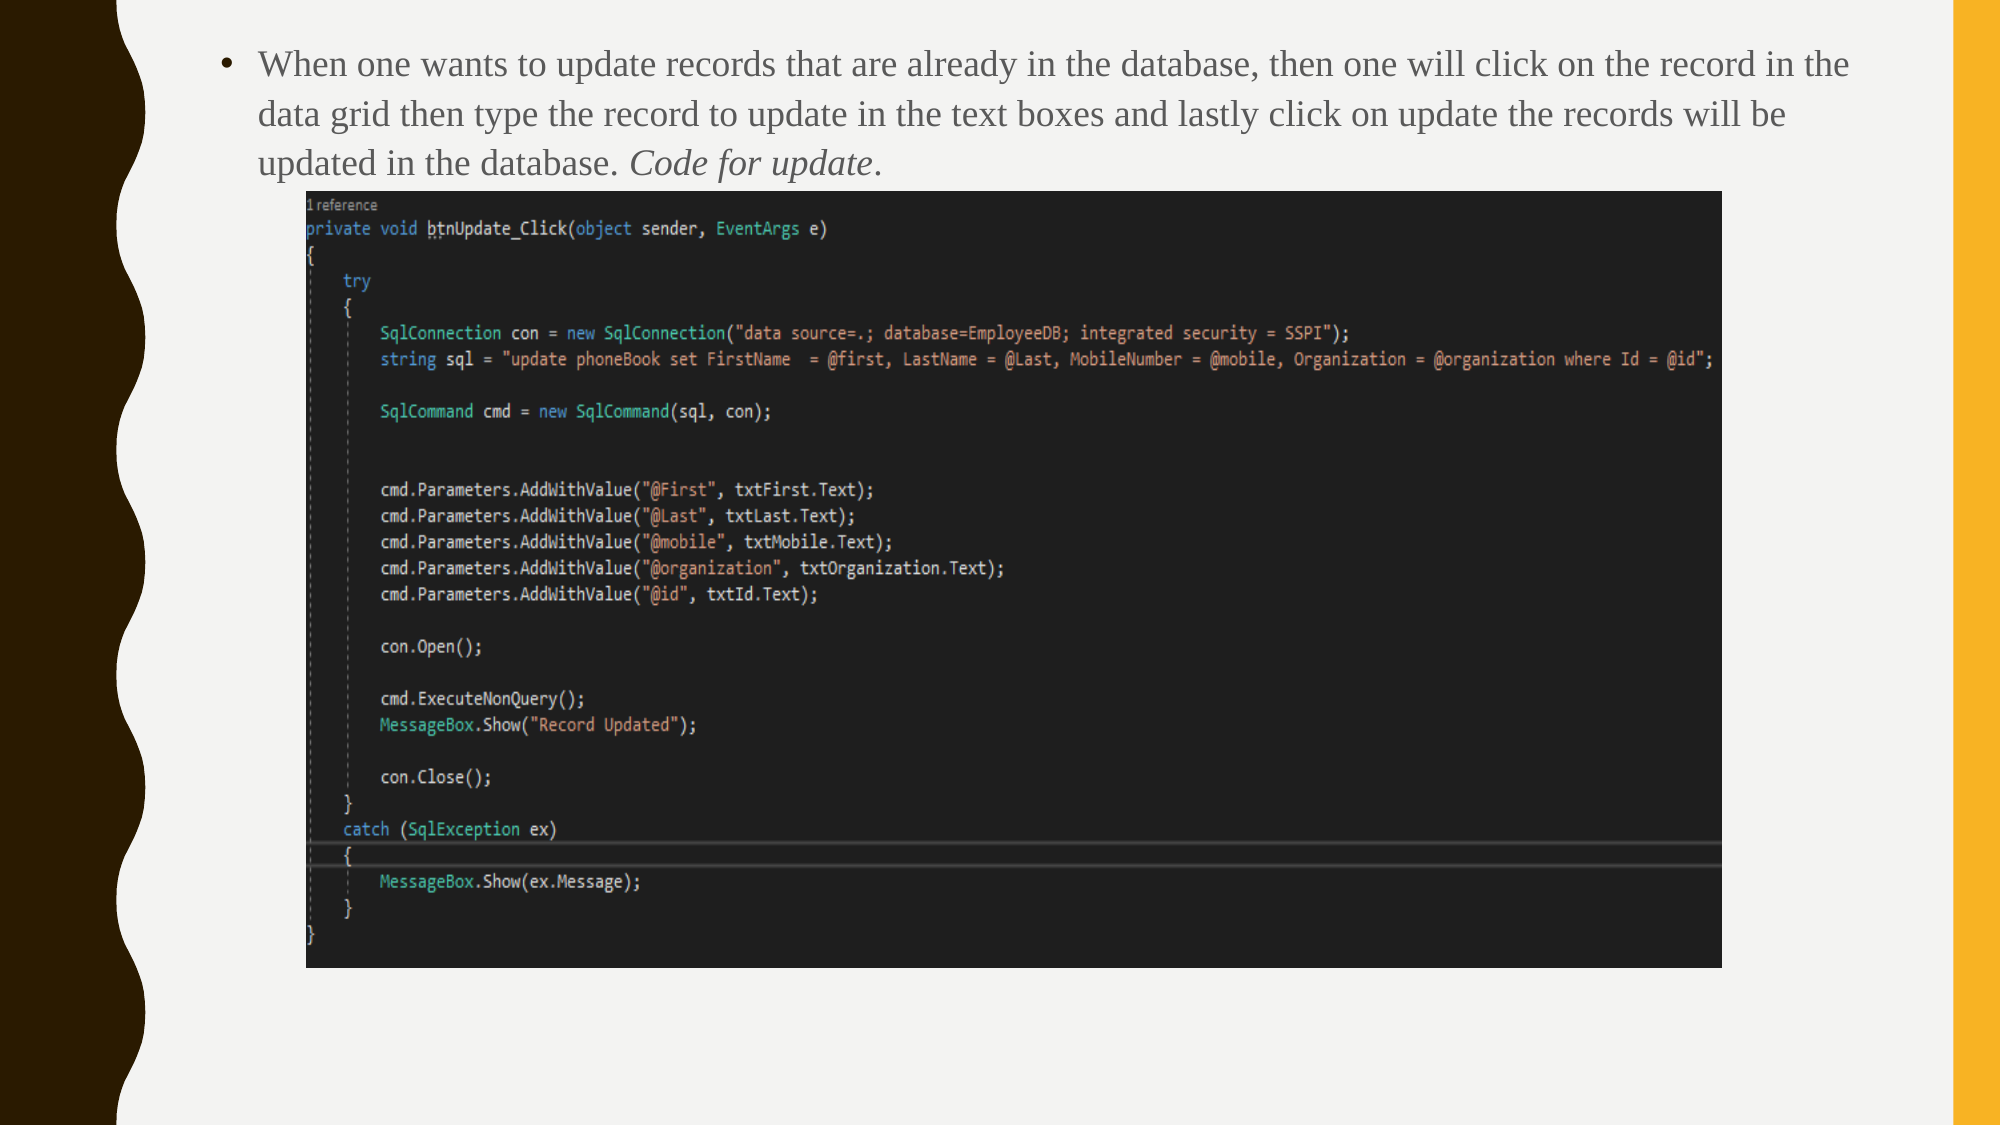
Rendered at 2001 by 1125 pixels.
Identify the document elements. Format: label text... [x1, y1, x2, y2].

picture [306, 191, 1722, 968]
list When one wants to update records that are already in the database, then one will click on the record in the data grid then type the record to update in the text boxes and lastly click on update the records will be updated in the database. Code for update. [205, 27, 1875, 1097]
